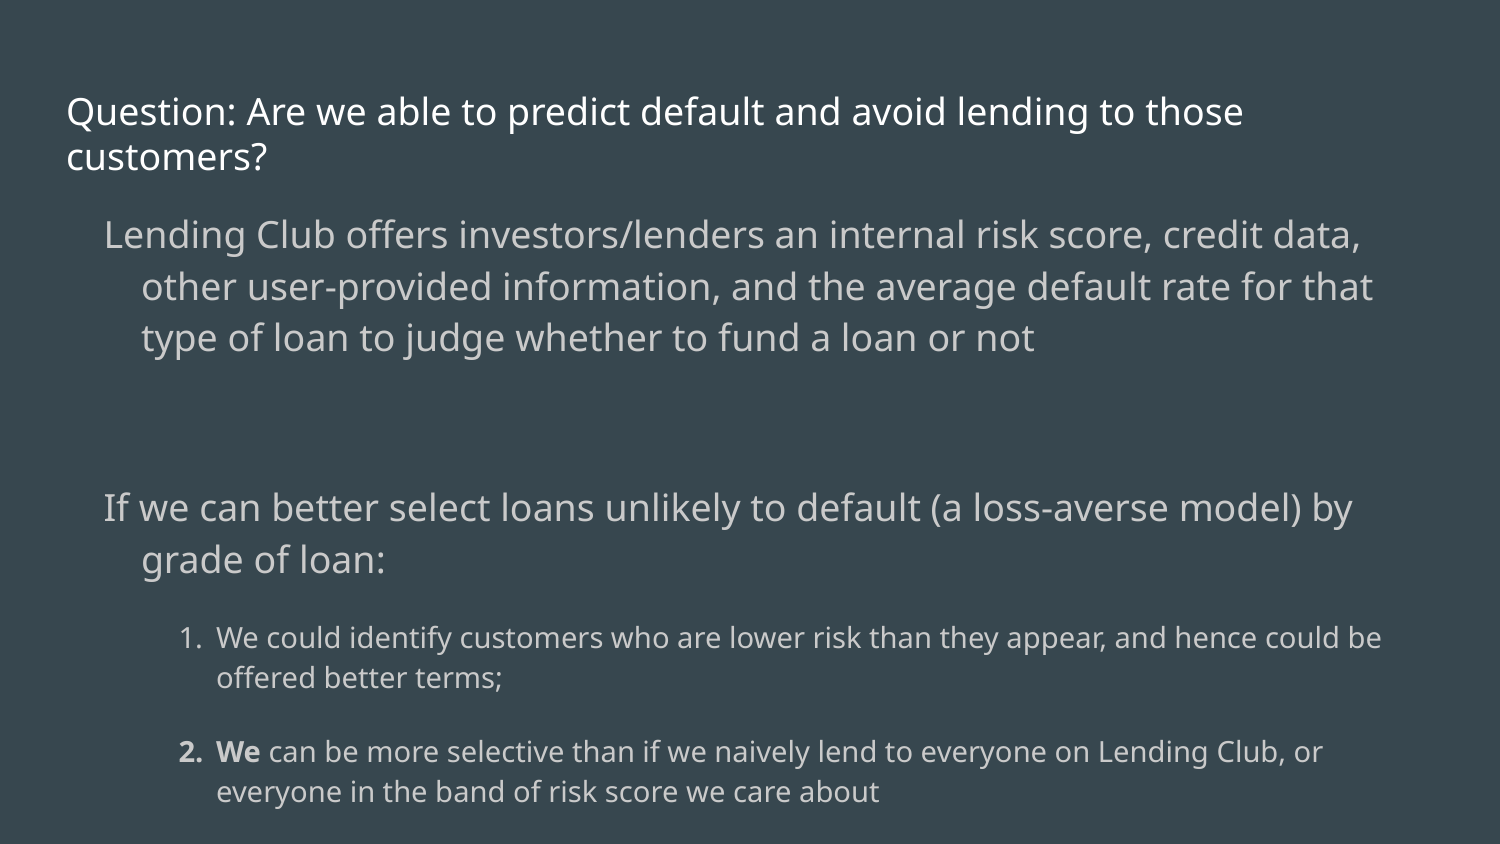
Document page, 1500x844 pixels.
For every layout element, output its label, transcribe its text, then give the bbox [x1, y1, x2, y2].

title Question: Are we able to predict default and avoid lending to those customers? [51, 72, 1449, 167]
list Lending Club offers investors/lenders an internal risk score, credit data, other user-provided information, and the average default rate for that type of loan to judge whether to fund a loan or not If we can better select loans unlikely to default (a loss-averse model) by grade of loan: We could identify customers who are lower risk than they appear, and hence could be offered better terms; We can be more selective than if we naively lend to everyone on Lending Club, or everyone in the band of risk score we care about [51, 189, 1449, 750]
